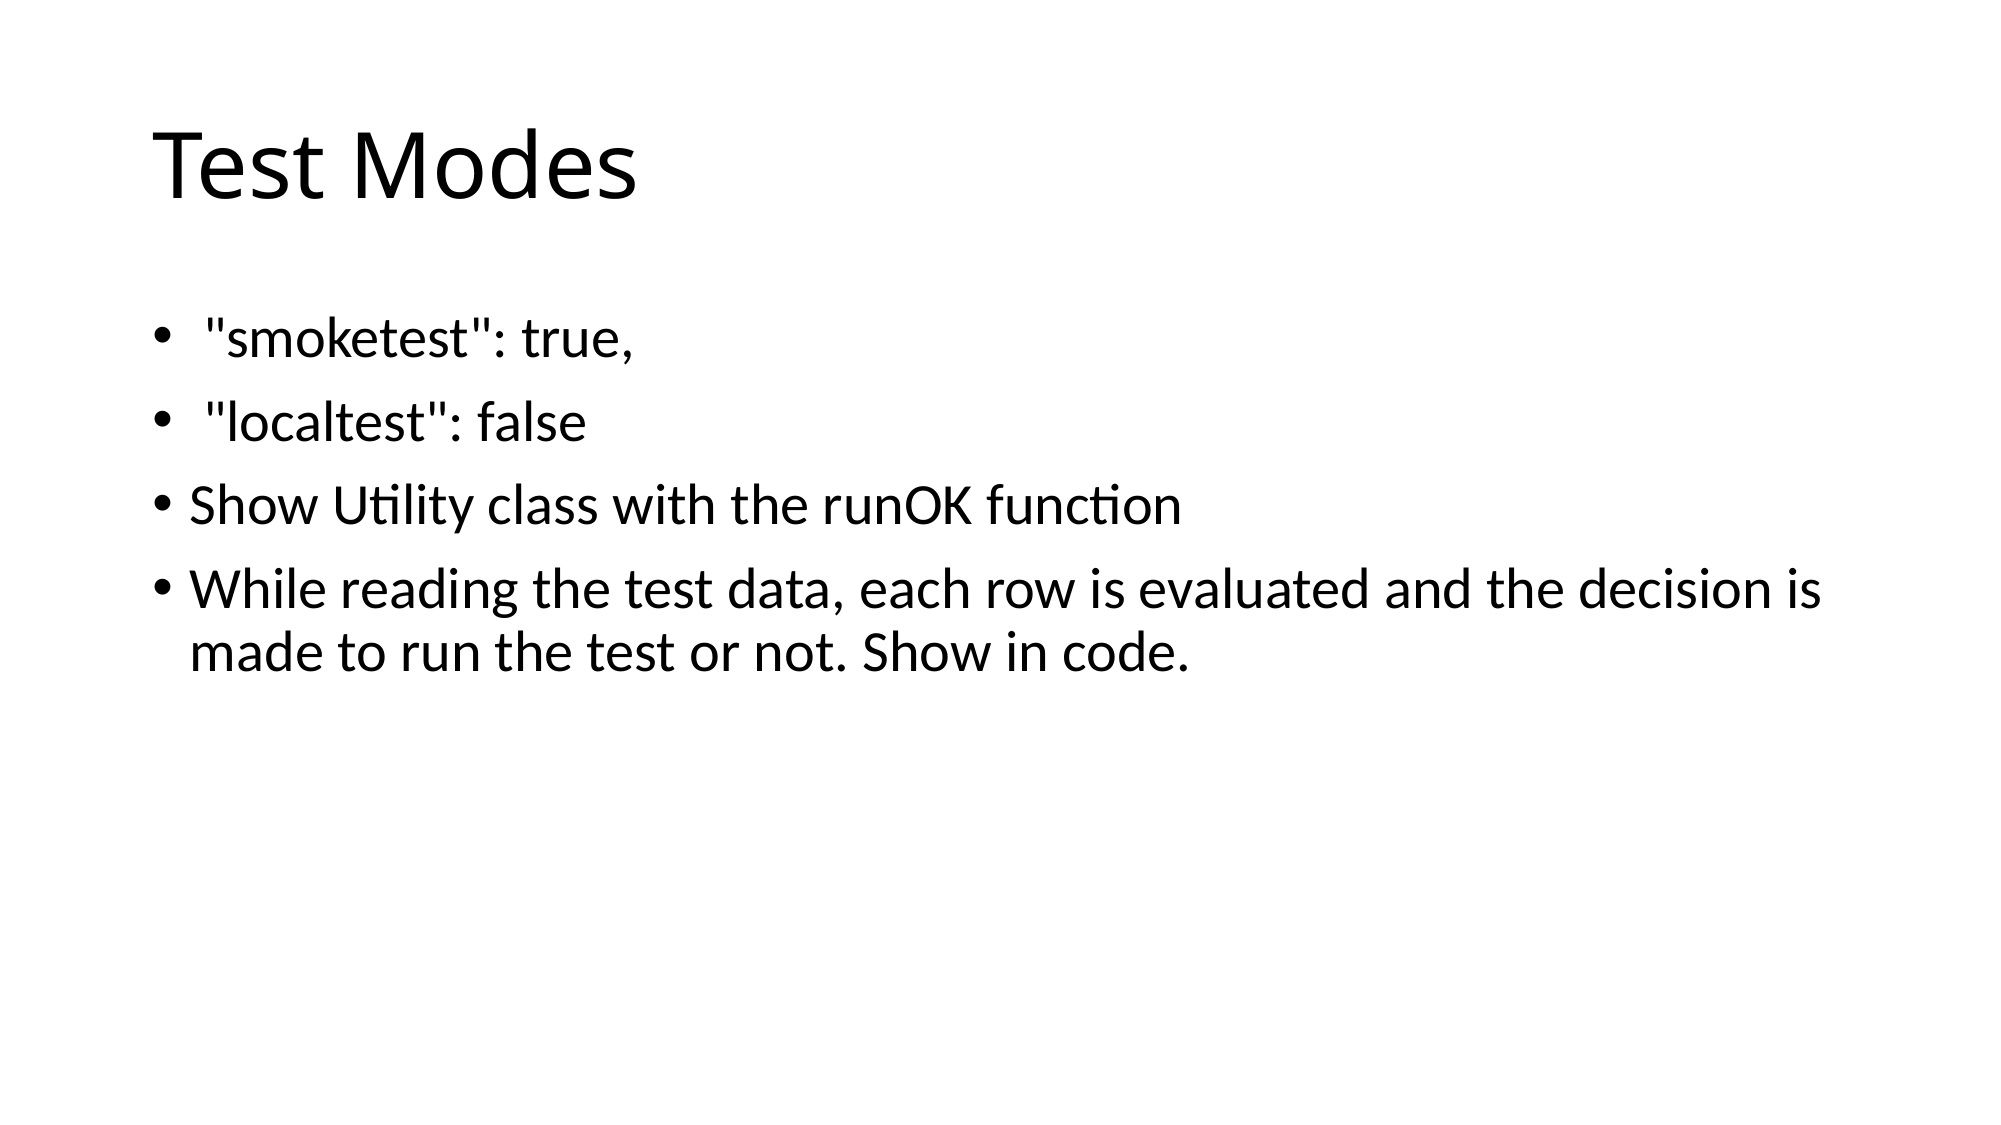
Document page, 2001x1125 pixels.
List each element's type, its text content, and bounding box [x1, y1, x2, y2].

list "smoketest": true, "localtest": false Show Utility class with the runOK function While reading the test data, each row is evaluated and the decision is made to run the test or not. Show in code. [137, 299, 1863, 1014]
title Test Modes [137, 59, 1863, 278]
